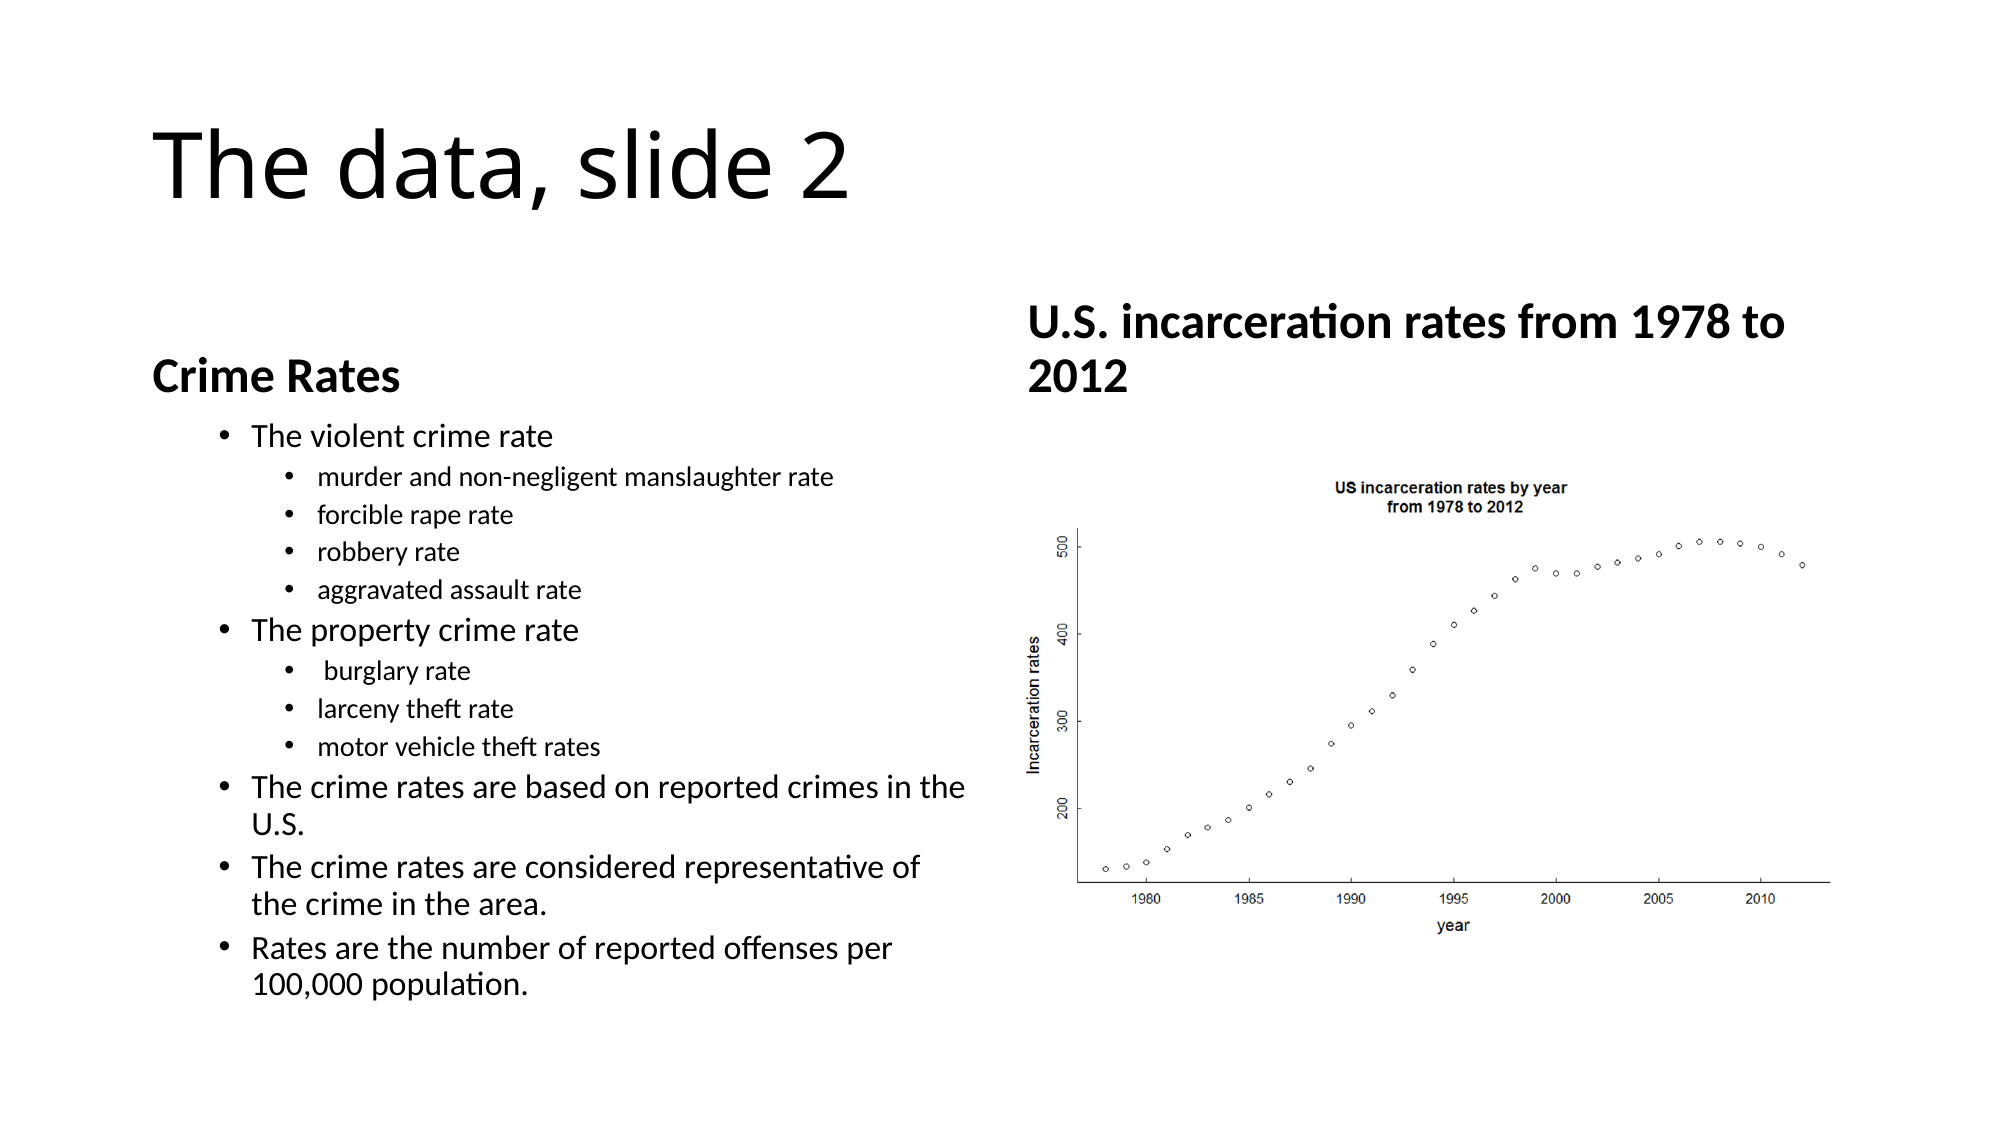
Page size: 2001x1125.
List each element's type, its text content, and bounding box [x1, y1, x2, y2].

list Crime Rates [137, 275, 984, 410]
title The data, slide 2 [137, 59, 1863, 278]
list The violent crime rate murder and non-negligent manslaughter rate forcible rape rate robbery rate aggravated assault rate The property crime rate burglary rate larceny theft rate motor vehicle theft rates The crime rates are based on reported crimes in the U.S. The crime rates are considered representative of the crime in the area. Rates are the number of reported offenses per 100,000 population. [137, 410, 984, 1016]
list U.S. incarceration rates from 1978 to 2012 [1012, 275, 1863, 411]
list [1012, 463, 1863, 963]
